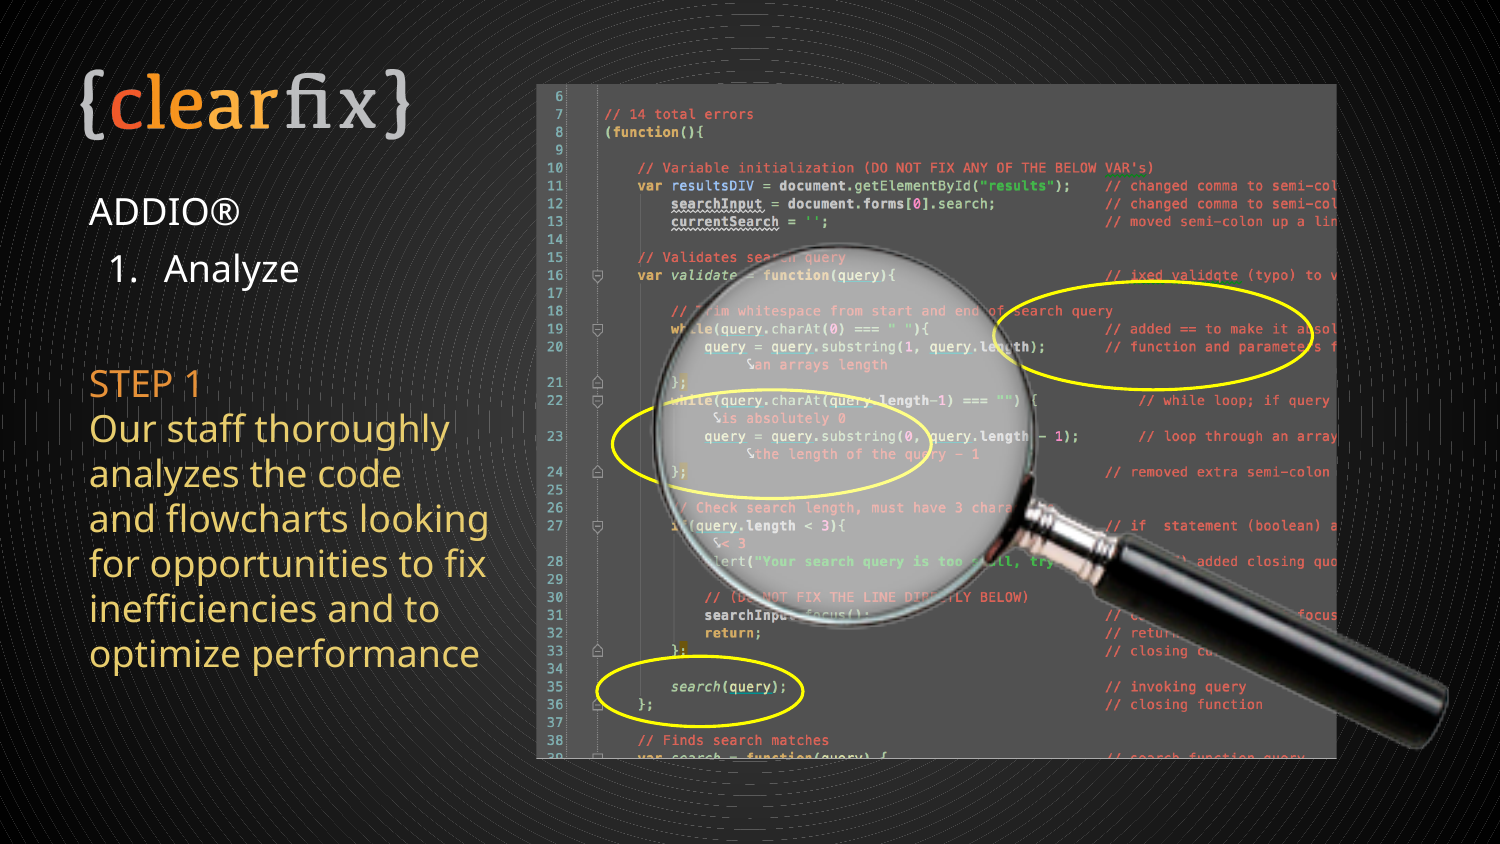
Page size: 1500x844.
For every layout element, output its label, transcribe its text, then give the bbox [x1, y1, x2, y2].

text_box ADDIO® Analyze STEP 1 Our staff thoroughly analyzes the code and flowcharts looking for opportunities to fix inefficiencies and to optimize performance [73, 172, 777, 824]
picture [75, 62, 414, 146]
picture [536, 84, 1457, 760]
